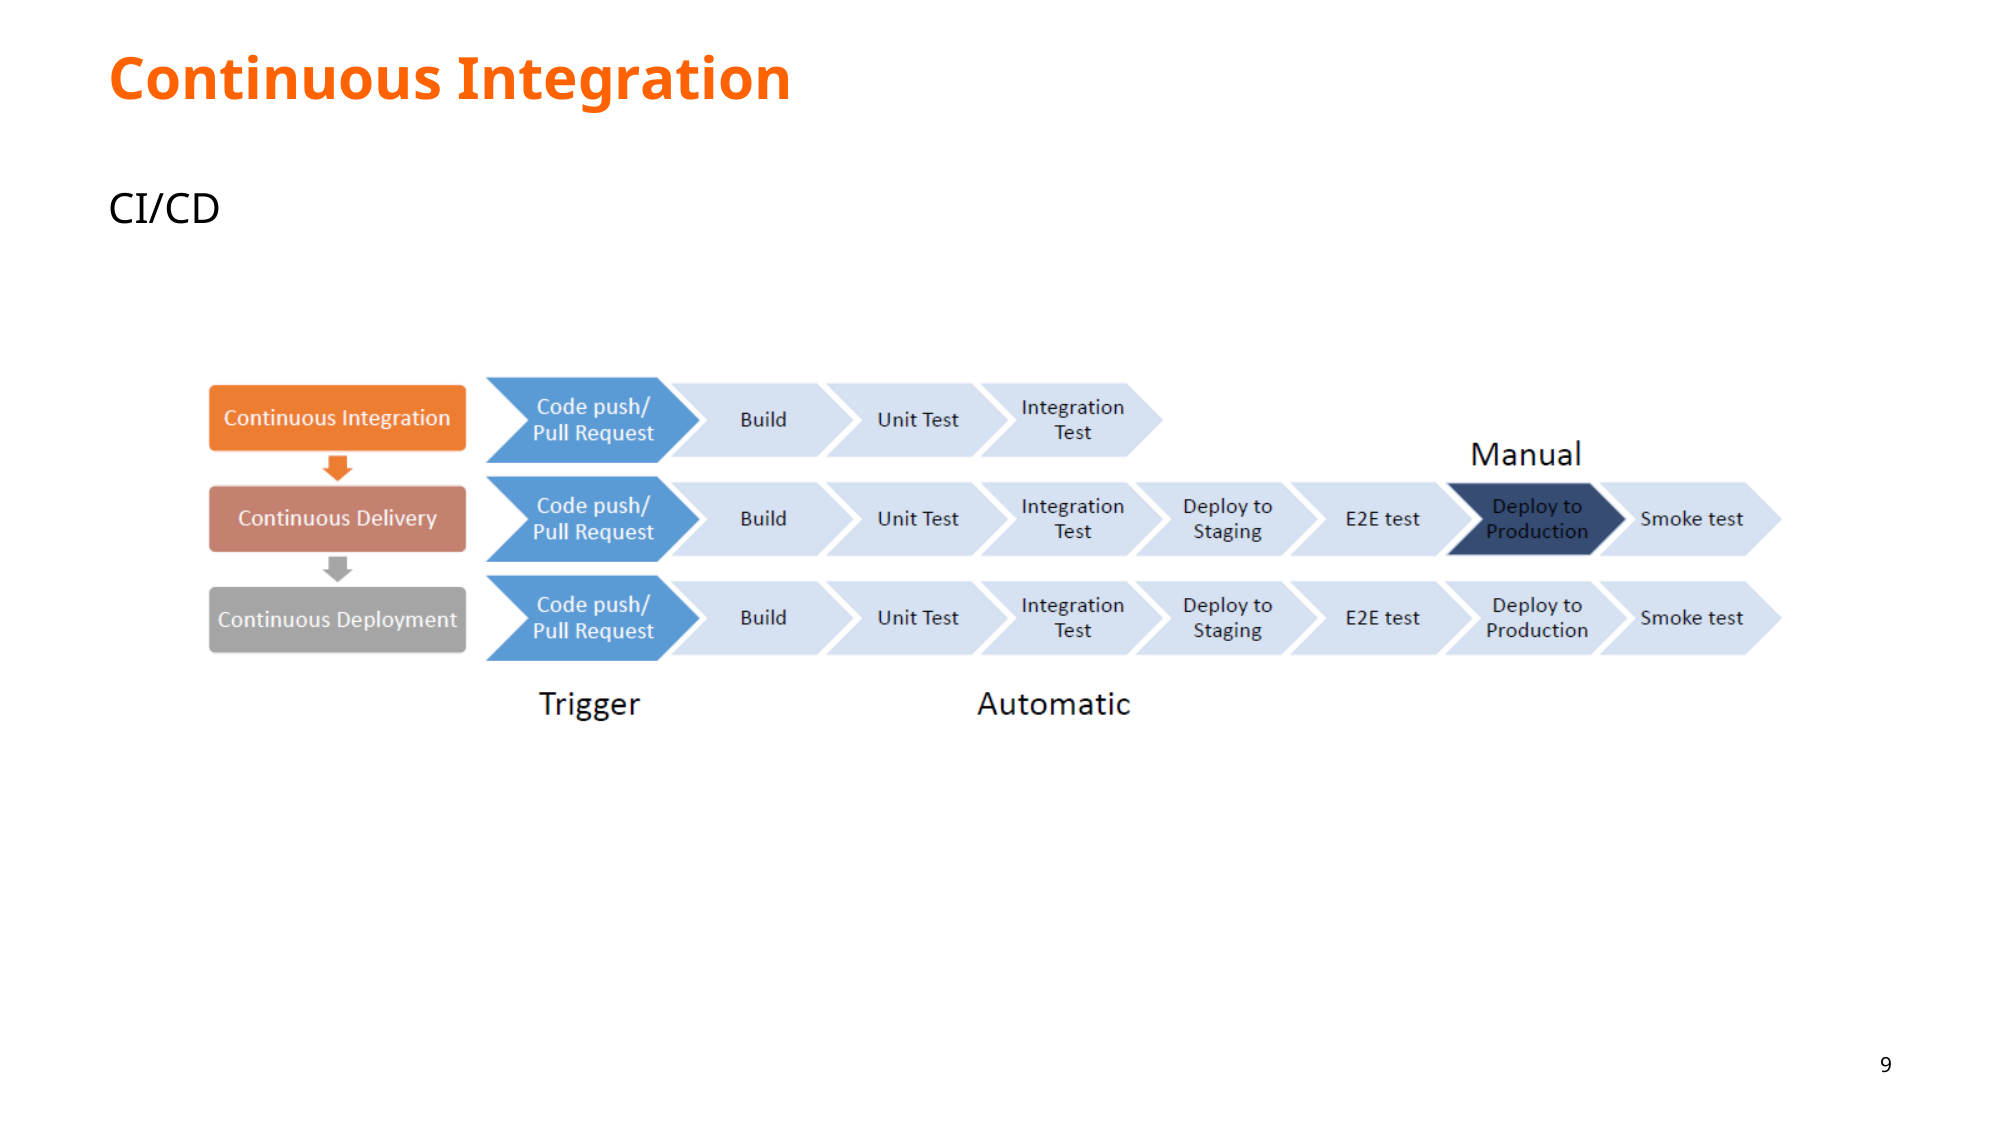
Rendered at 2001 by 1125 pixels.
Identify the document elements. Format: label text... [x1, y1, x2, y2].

list CI/CD [108, 187, 1893, 1017]
picture [137, 359, 1863, 766]
title Continuous Integration [108, 53, 1893, 187]
slide_number 9 [1810, 1050, 1892, 1082]
